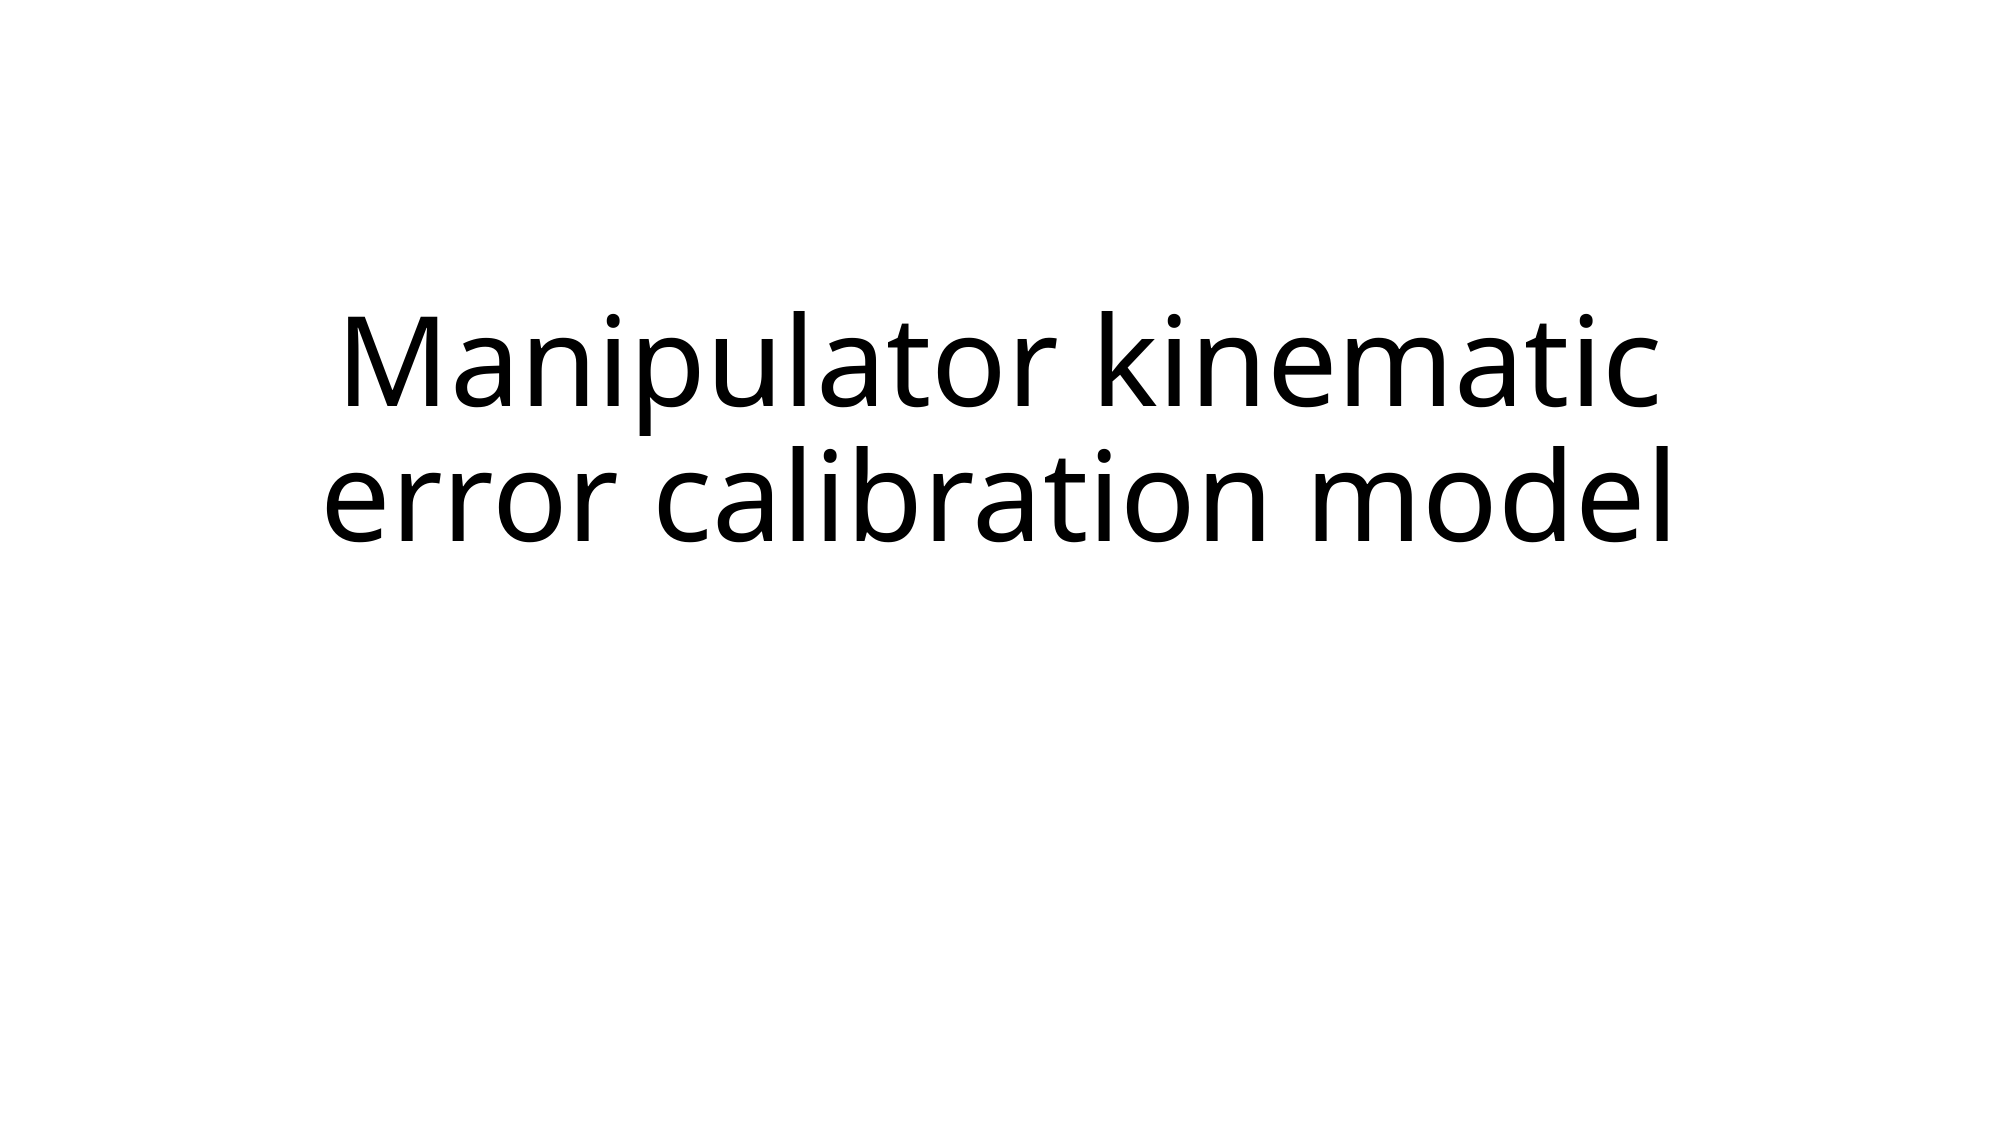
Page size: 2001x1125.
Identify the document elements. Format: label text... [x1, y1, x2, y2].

title Manipulator kinematic error calibration model [249, 184, 1750, 576]
